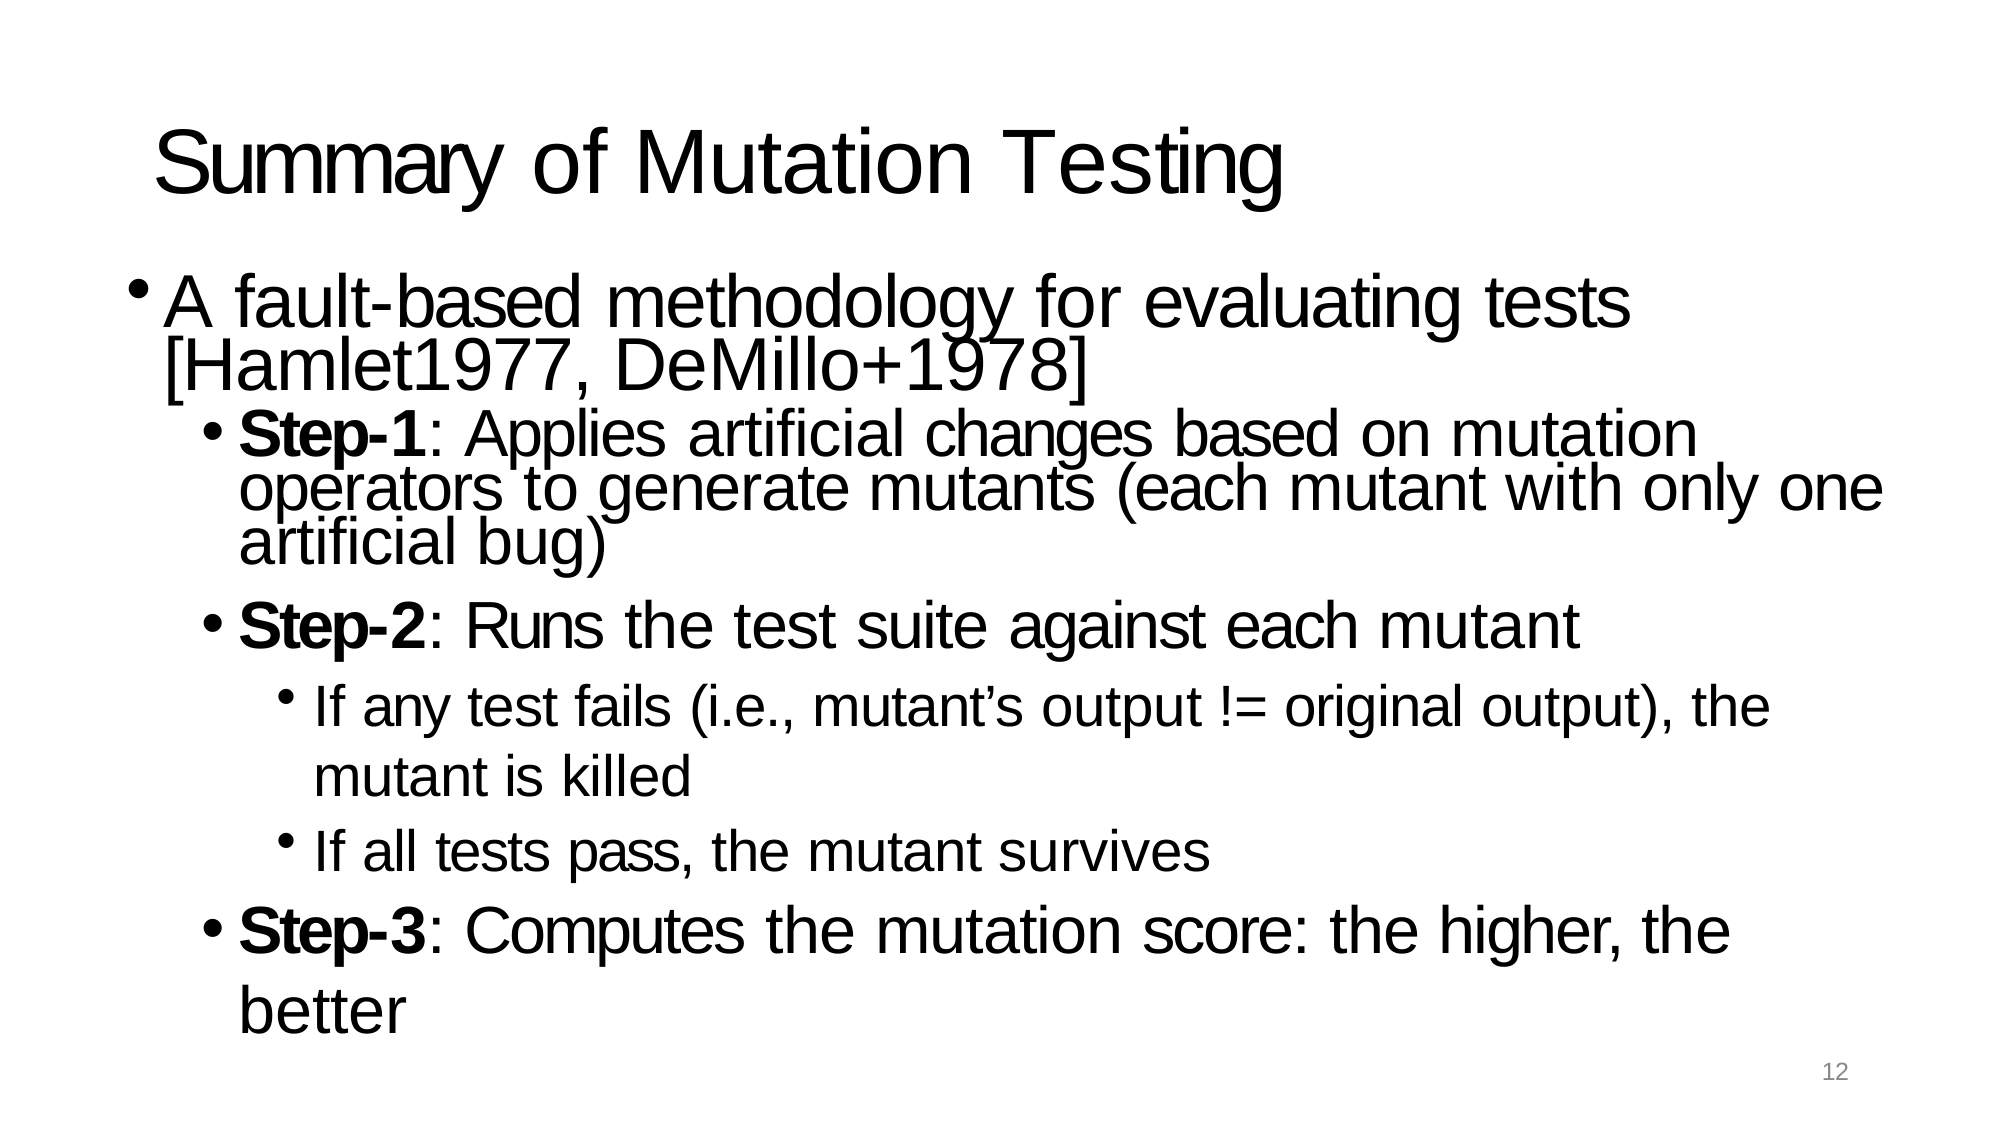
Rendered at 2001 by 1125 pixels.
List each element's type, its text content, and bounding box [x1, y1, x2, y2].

title Summary of Mutation Testing [150, 100, 1839, 269]
slide_number 12 [1815, 1054, 1856, 1125]
text_box A fault-based methodology for evaluating tests [Hamlet1977, DeMillo+1978] Step-1: Applies artificial changes based on mutation operators to generate mutants (each mutant with only one artificial bug) Step-2: Runs the test suite against each mutant If any test fails (i.e., mutant’s output != original output), the mutant is killed If all tests pass, the mutant survives Step-3: Computes the mutation score: the higher, the better [124, 269, 1900, 1047]
